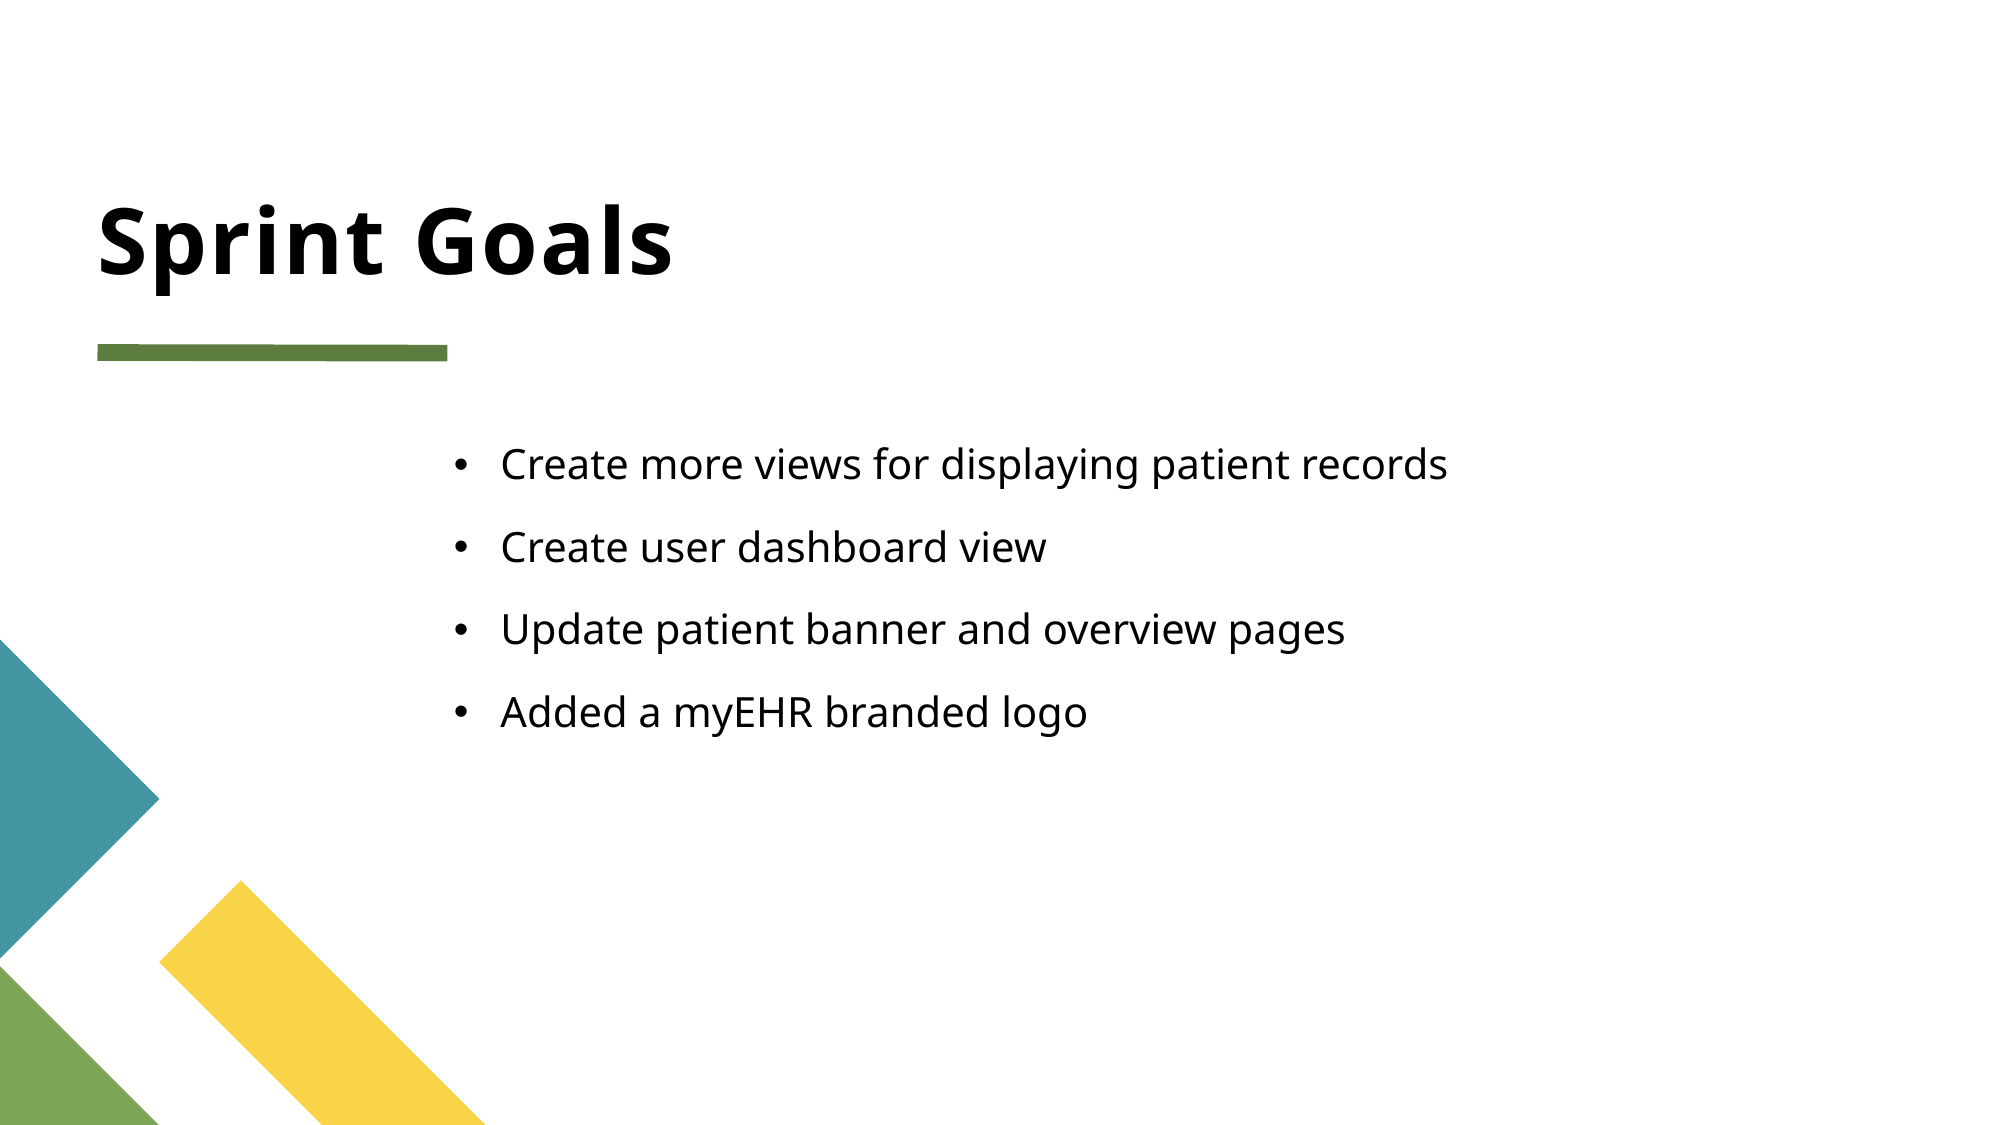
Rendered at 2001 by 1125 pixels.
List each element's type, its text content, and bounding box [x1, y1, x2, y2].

title Sprint Goals [97, 16, 1882, 293]
list Create more views for displaying patient records Create user dashboard view Update patient banner and overview pages Added a myEHR branded logo [454, 406, 1952, 1014]
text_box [0, 639, 486, 1125]
